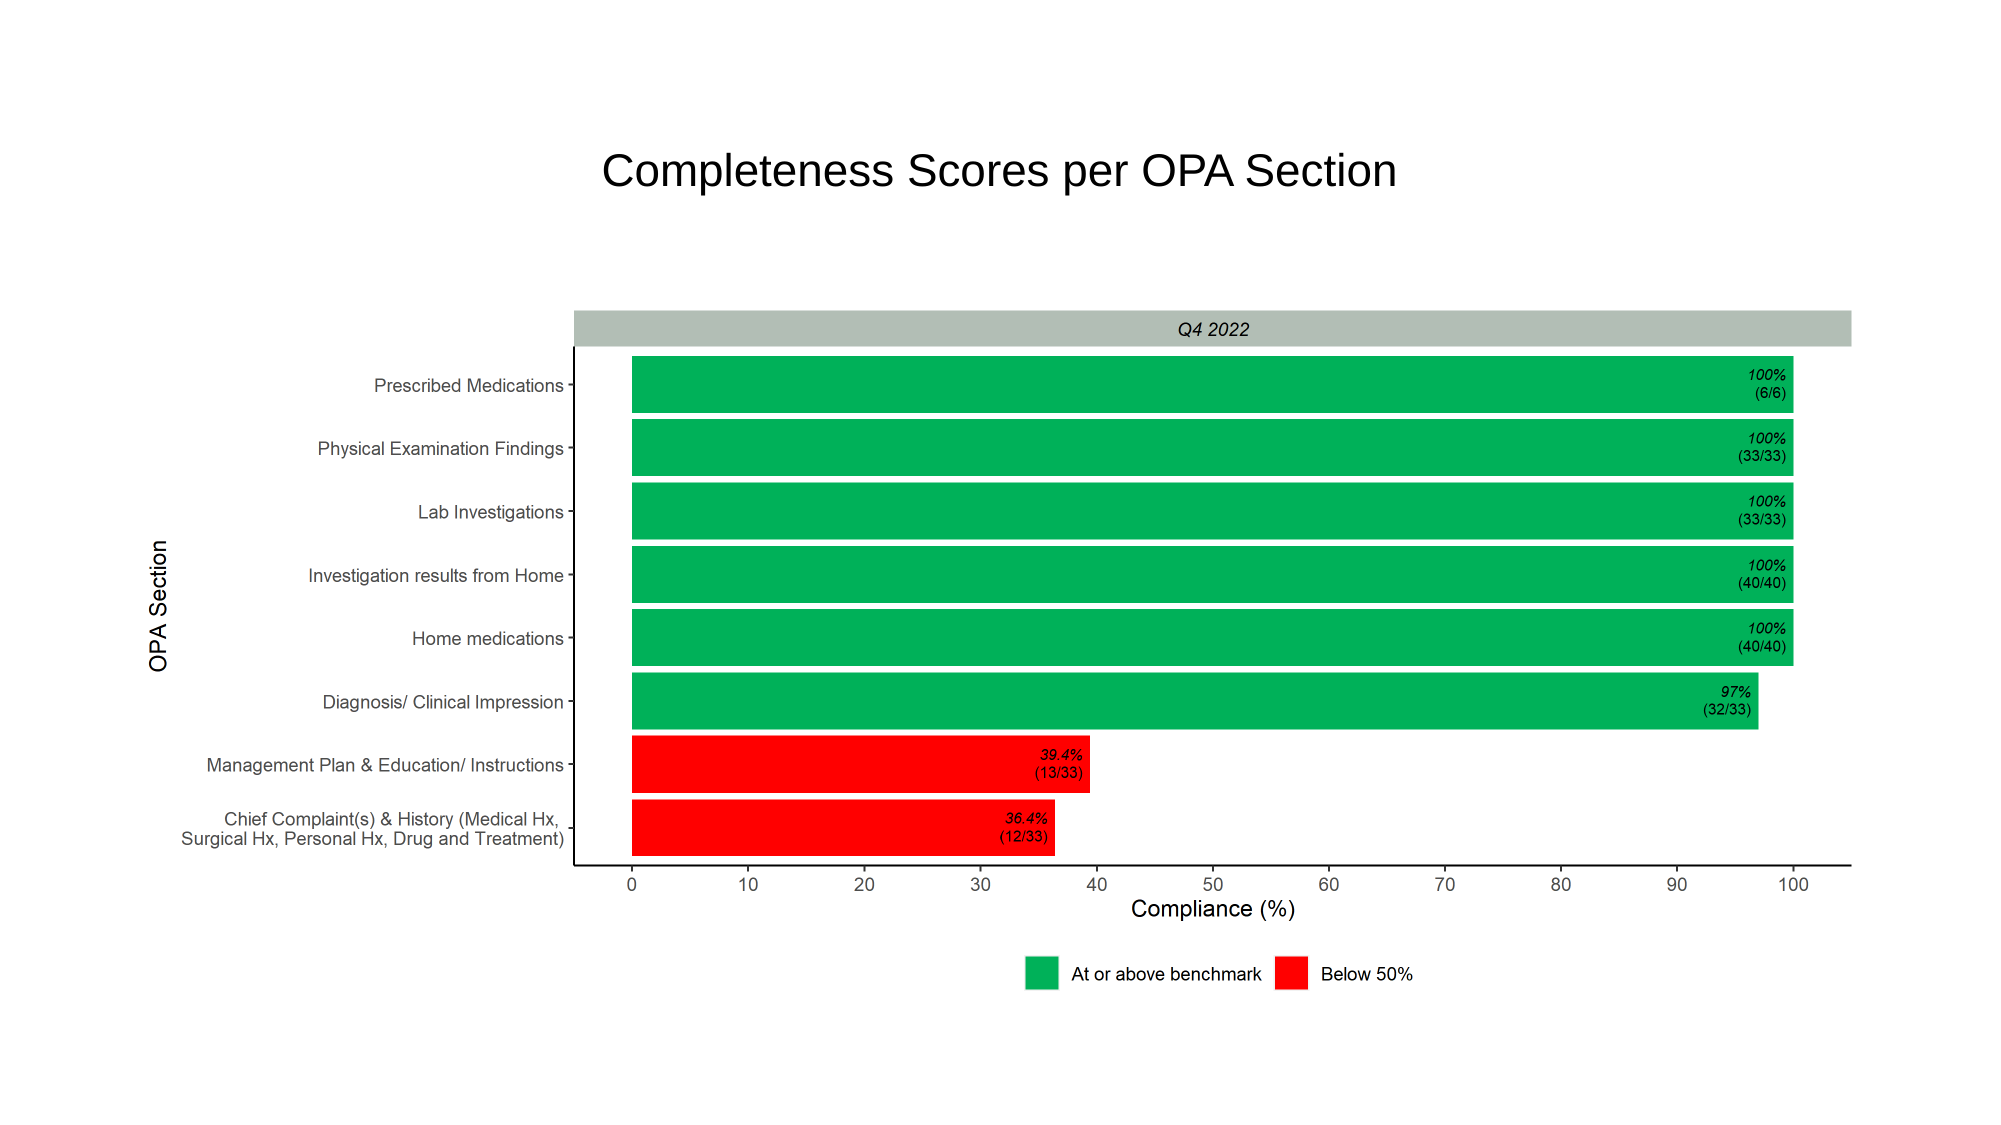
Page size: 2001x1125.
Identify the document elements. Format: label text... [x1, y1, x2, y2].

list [137, 299, 1863, 1014]
title Completeness Scores per OPA Section [137, 59, 1863, 278]
